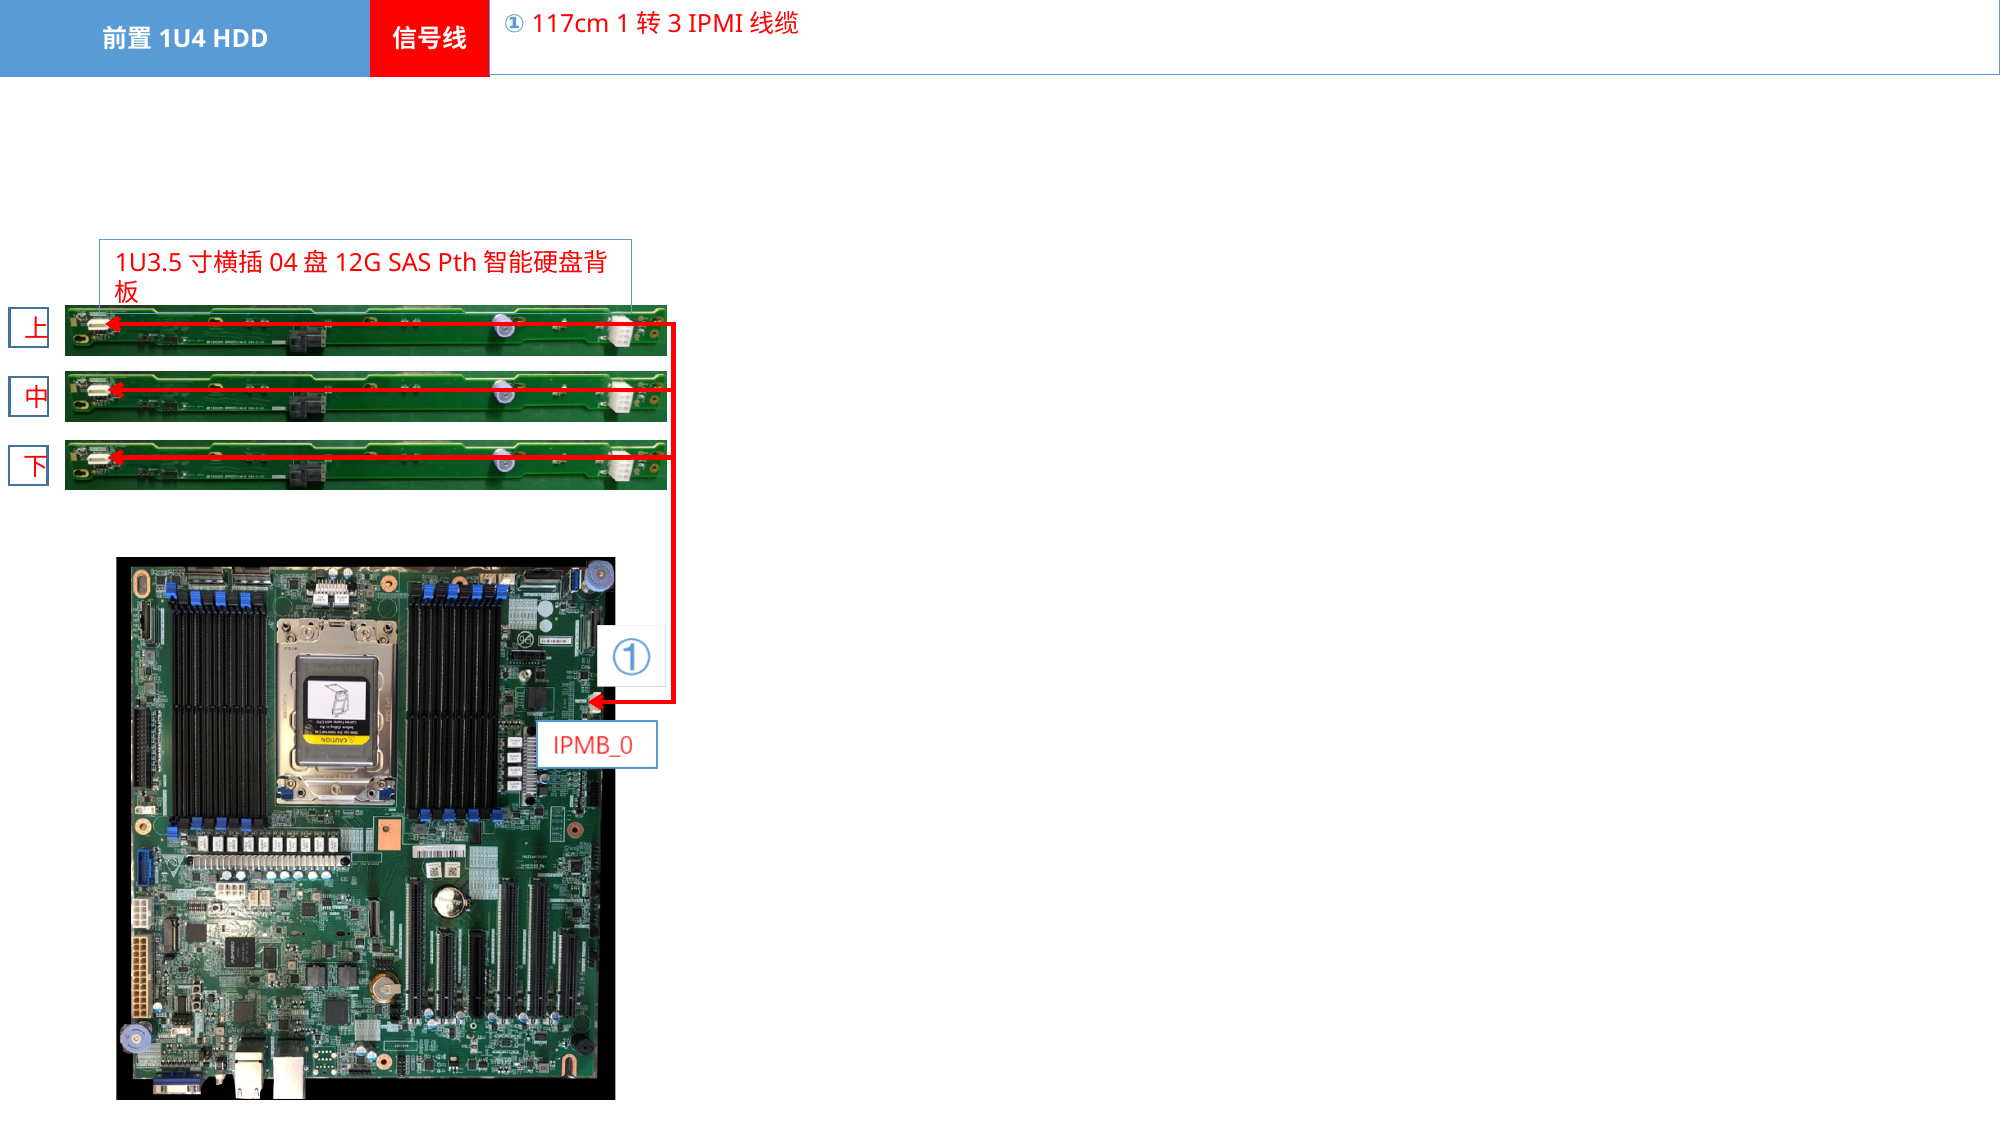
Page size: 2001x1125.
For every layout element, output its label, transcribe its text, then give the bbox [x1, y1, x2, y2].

text_box 下 [8, 445, 49, 486]
picture [65, 440, 104, 490]
picture [65, 305, 667, 356]
picture [116, 702, 658, 1100]
text_box 1U3.5寸横插04盘12G SAS Pth智能硬盘背板 [99, 239, 632, 305]
text_box 上 [8, 307, 49, 348]
text_box 中 [8, 376, 49, 417]
picture [65, 371, 104, 422]
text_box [104, 323, 674, 702]
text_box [0, 0, 2000, 76]
